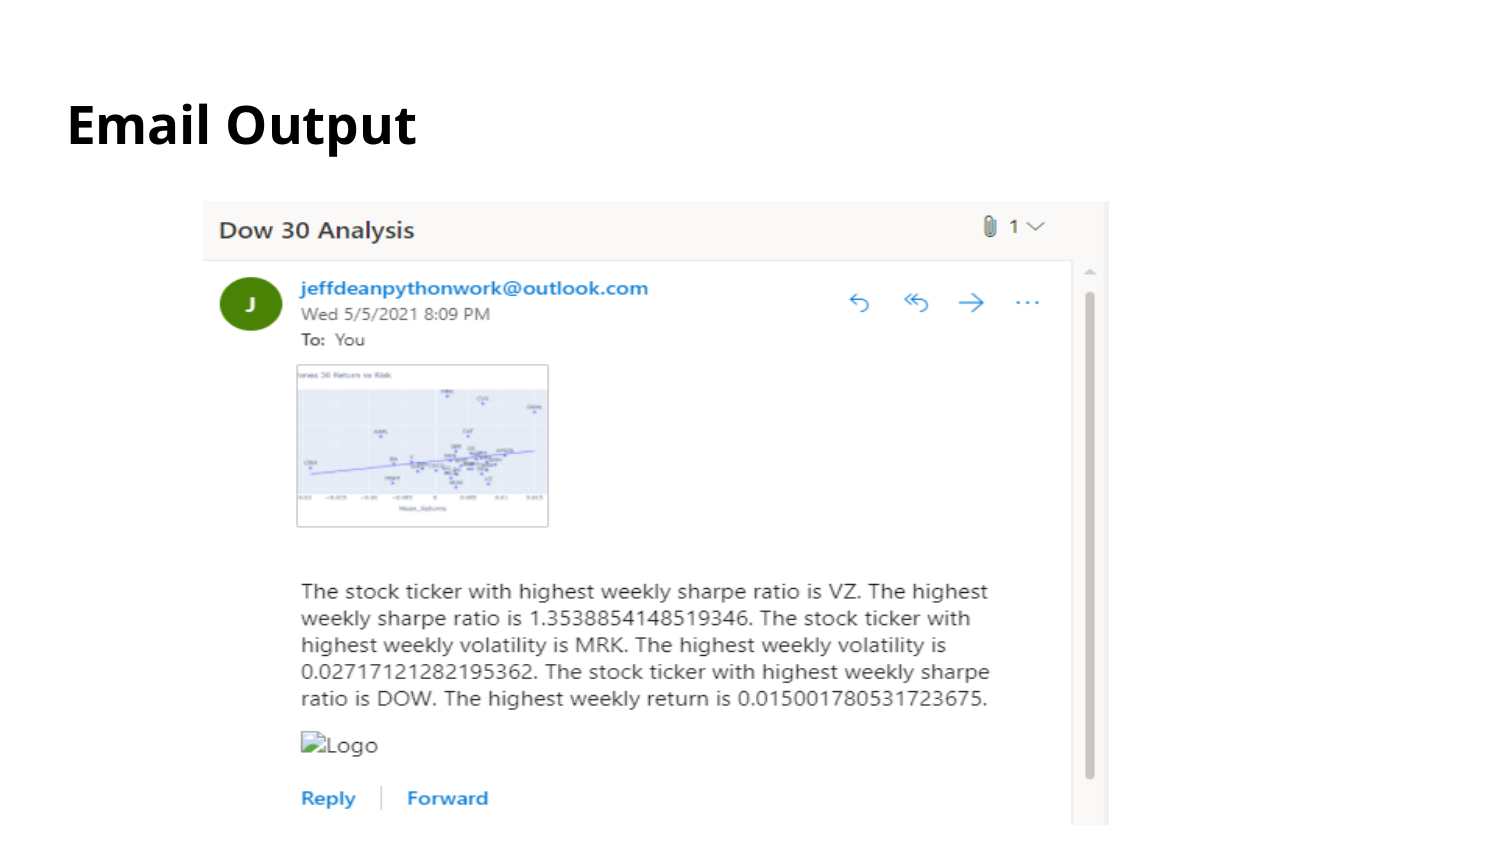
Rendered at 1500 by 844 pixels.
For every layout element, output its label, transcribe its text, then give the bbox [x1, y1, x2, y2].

picture [203, 200, 1109, 825]
title Email Output [51, 72, 1449, 176]
